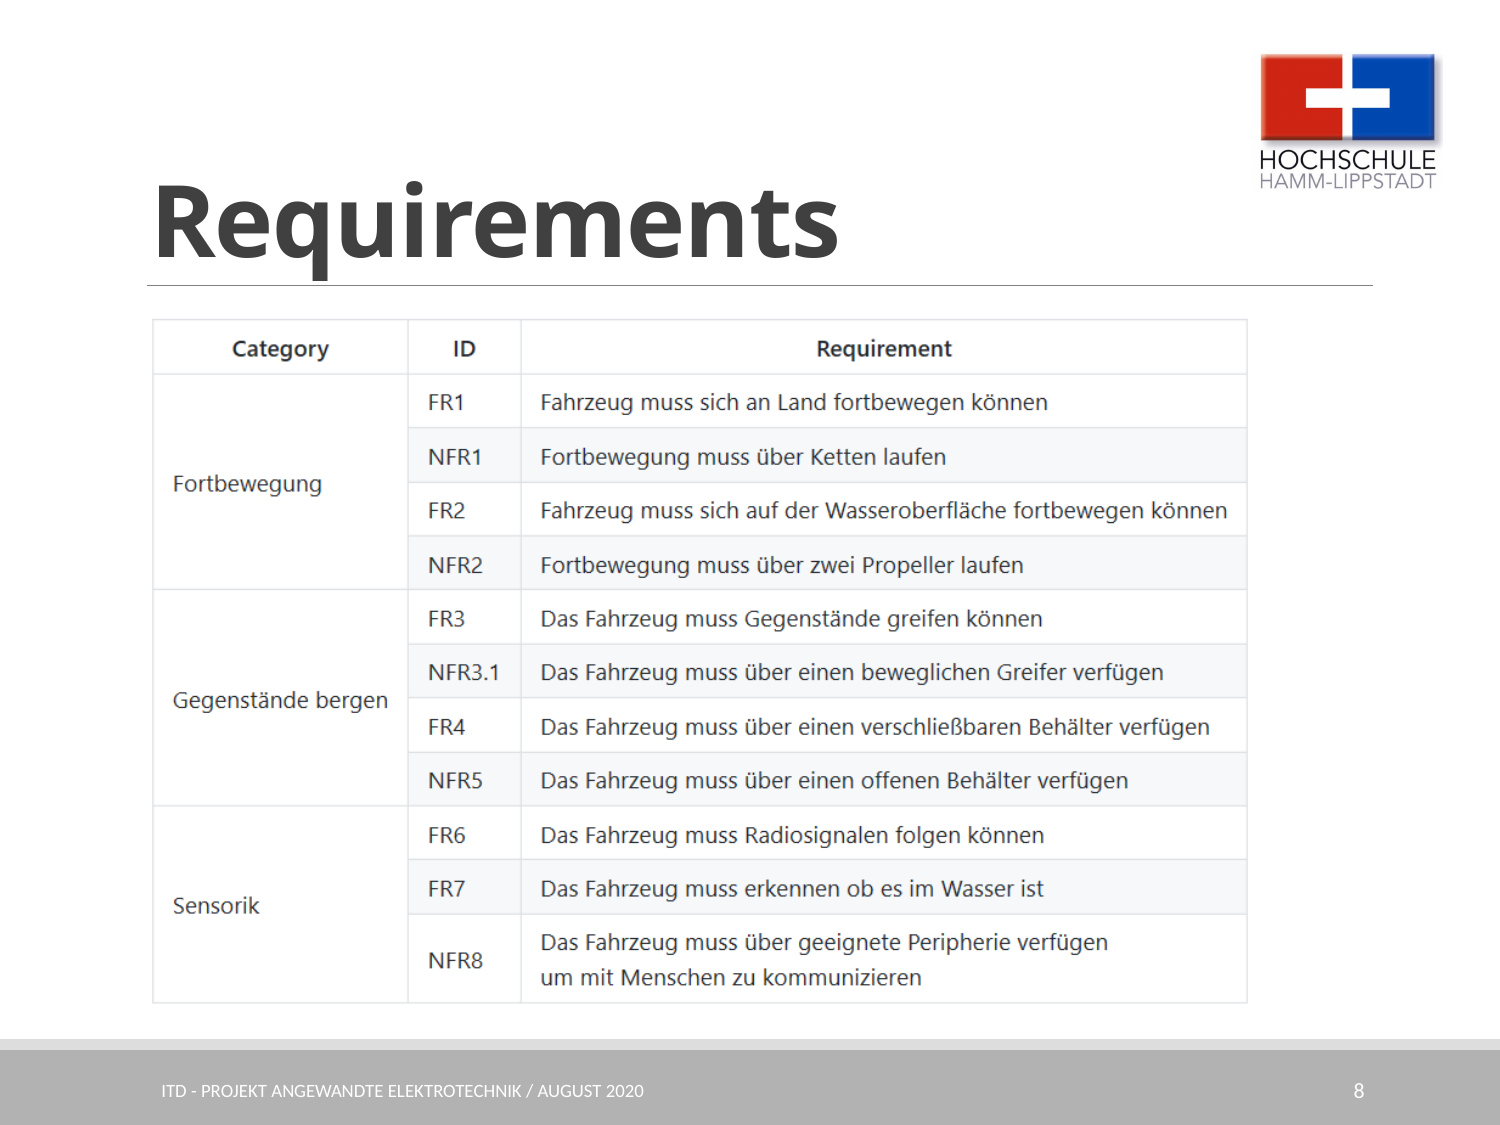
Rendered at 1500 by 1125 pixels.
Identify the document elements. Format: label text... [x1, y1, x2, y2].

picture [1373, 50, 1443, 192]
footer ITD - Projekt angewandte Elektrotechnik / August 2020 [105, 1059, 700, 1120]
picture [144, 308, 1254, 1011]
slide_number 8 [1218, 1059, 1380, 1120]
title Requirements [135, 47, 1373, 285]
